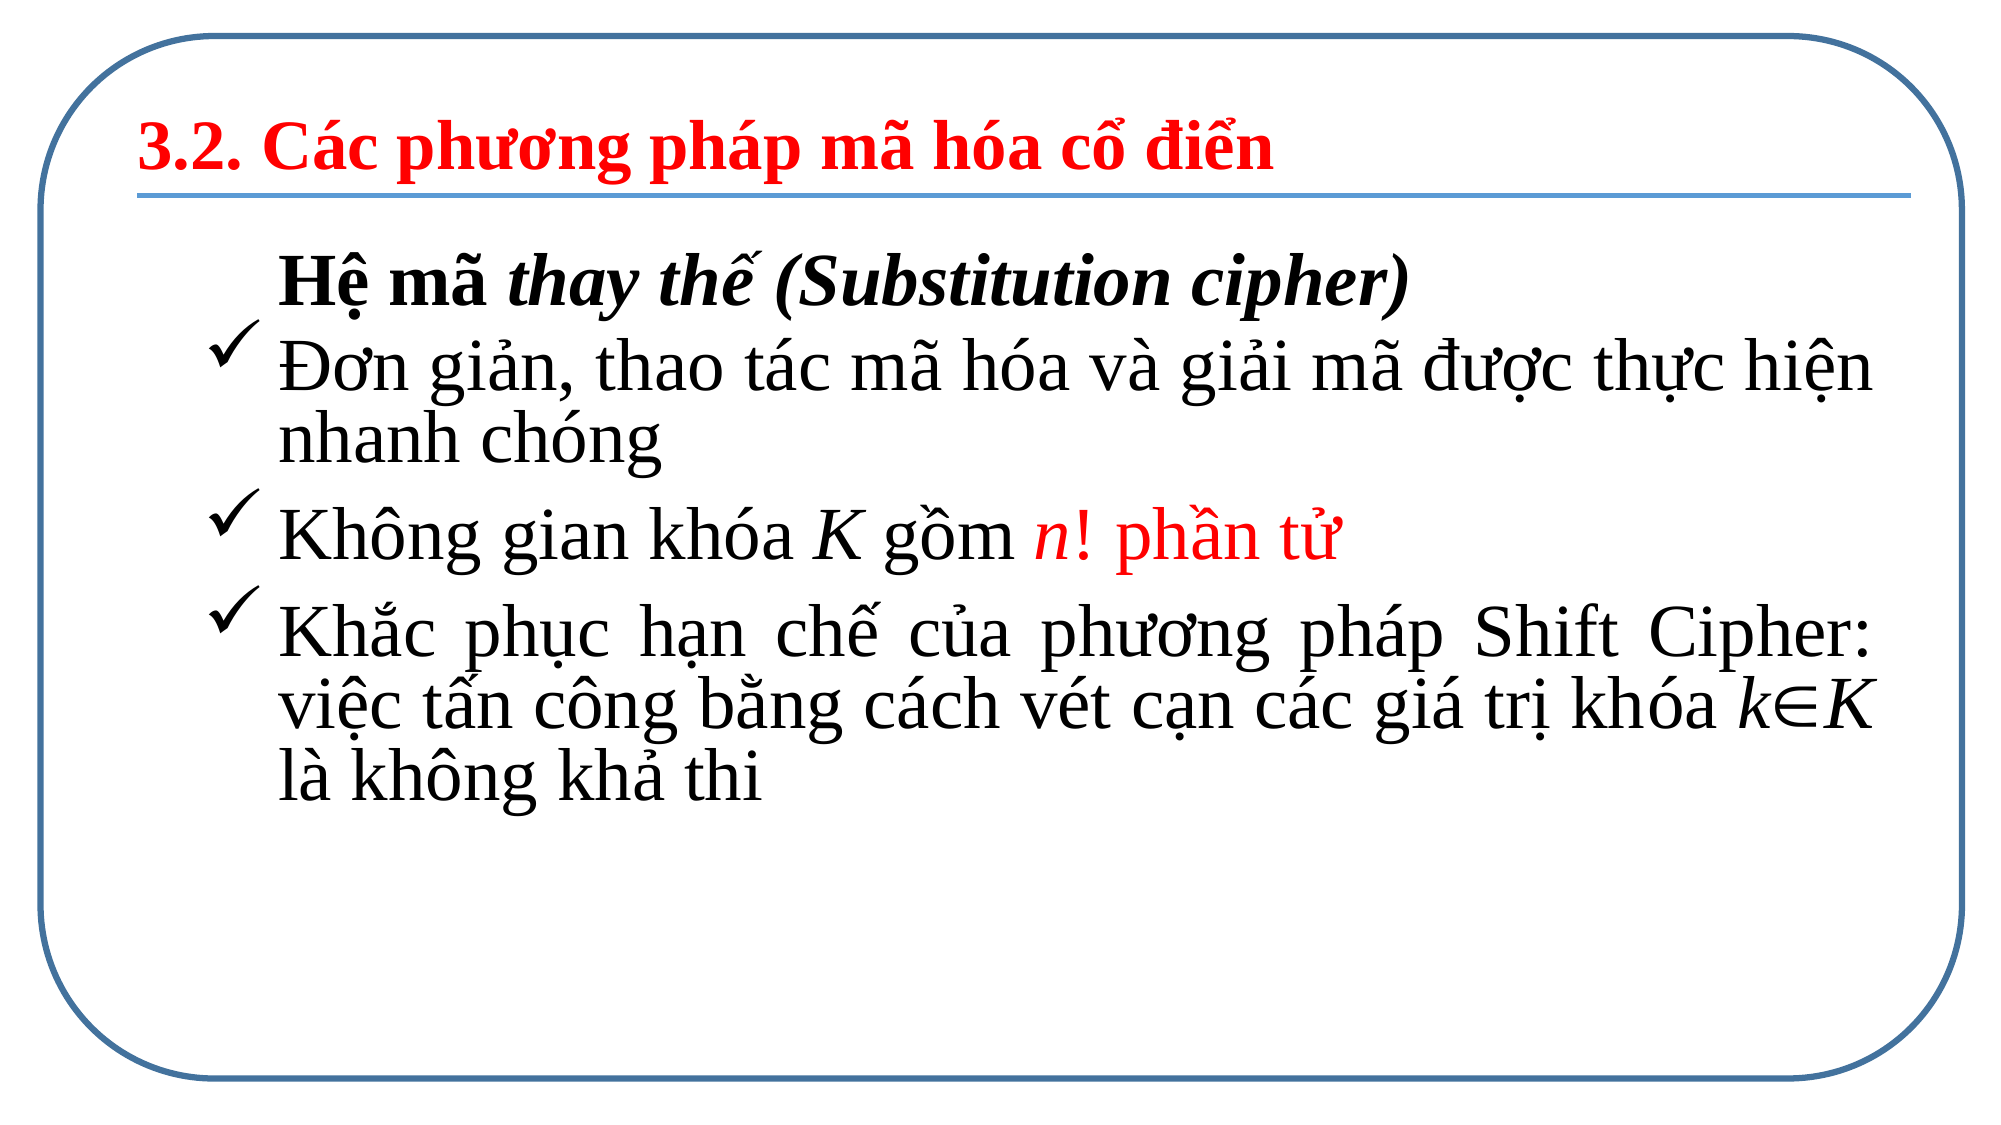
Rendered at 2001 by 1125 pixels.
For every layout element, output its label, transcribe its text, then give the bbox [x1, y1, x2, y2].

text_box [40, 35, 1962, 1079]
text_box 3.2. Các phương pháp mã hóa cổ điển [1962, 90, 1970, 191]
